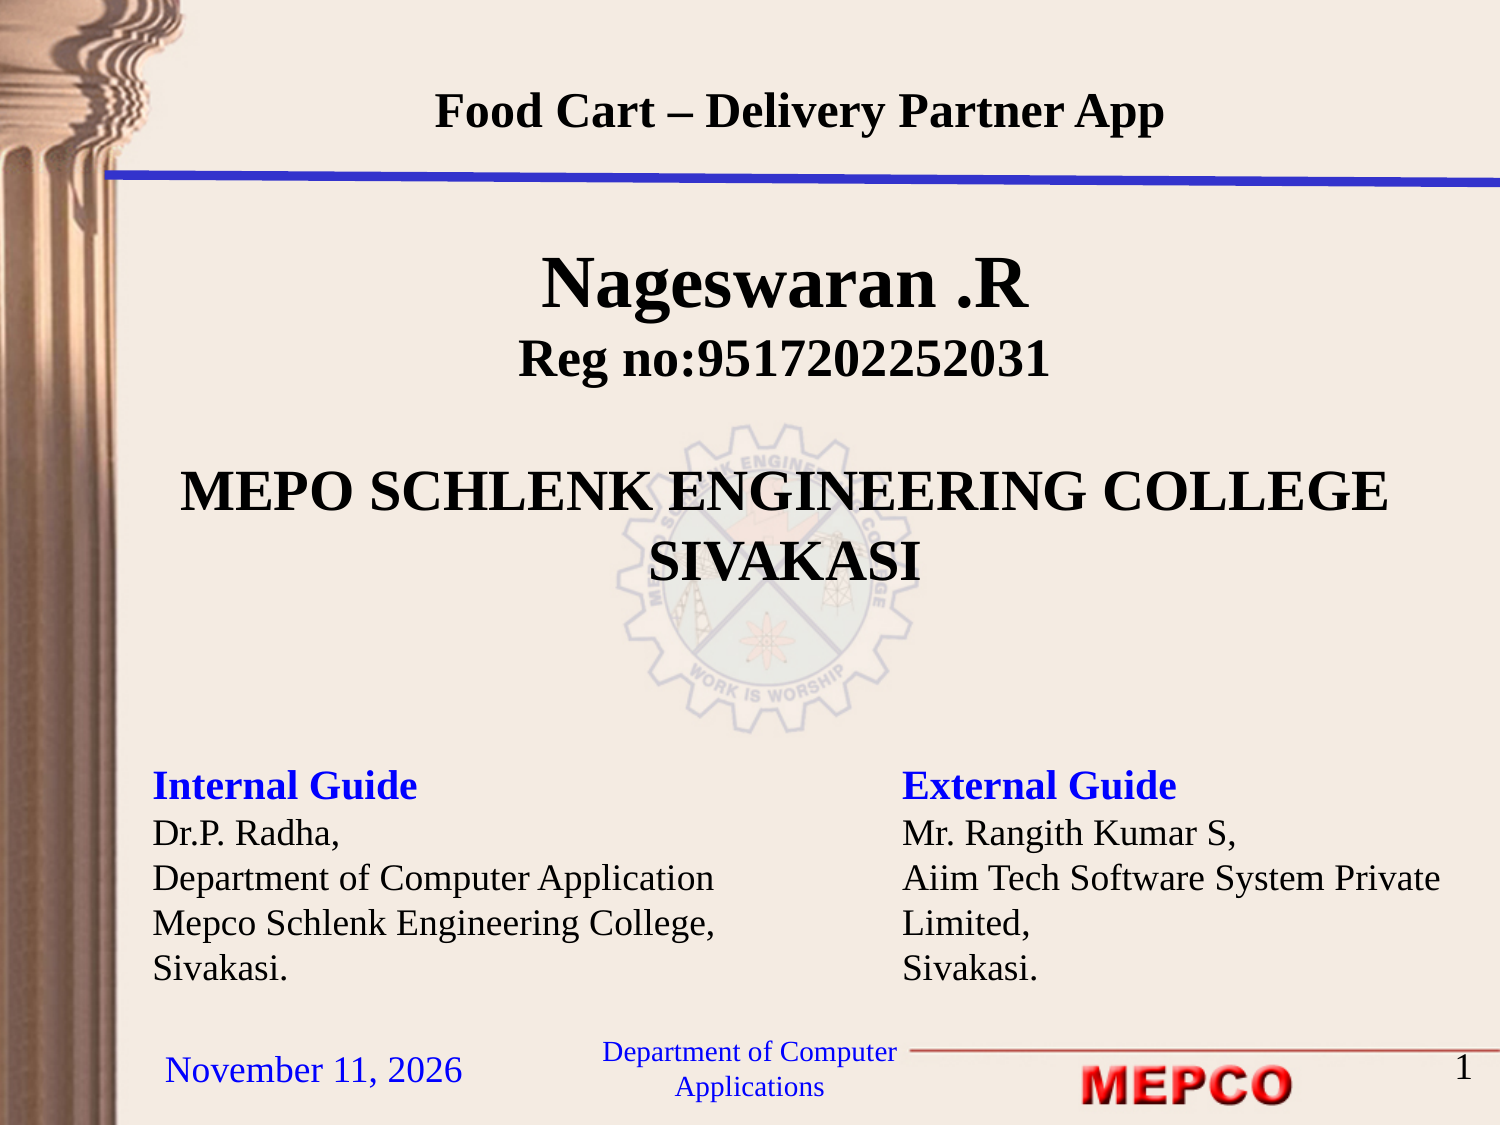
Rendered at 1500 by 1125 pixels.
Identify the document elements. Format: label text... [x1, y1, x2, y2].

text_box Food Cart – Delivery Partner App [162, 62, 1438, 213]
picture [0, 0, 1500, 1125]
text_box Internal Guide Dr.P. Radha, Department of Computer Application Mepco Schlenk Engineering College, Sivakasi. [137, 750, 887, 995]
text_box Nageswaran .R Reg no:9517202252031 MEPO SCHLENK ENGINEERING COLLEGE SIVAKASI [129, 224, 1441, 600]
text_box Department of Computer Applications [512, 1025, 988, 1100]
text_box External Guide Mr. Rangith Kumar S, Aiim Tech Software System Private Limited, Sivakasi. [887, 750, 1463, 995]
